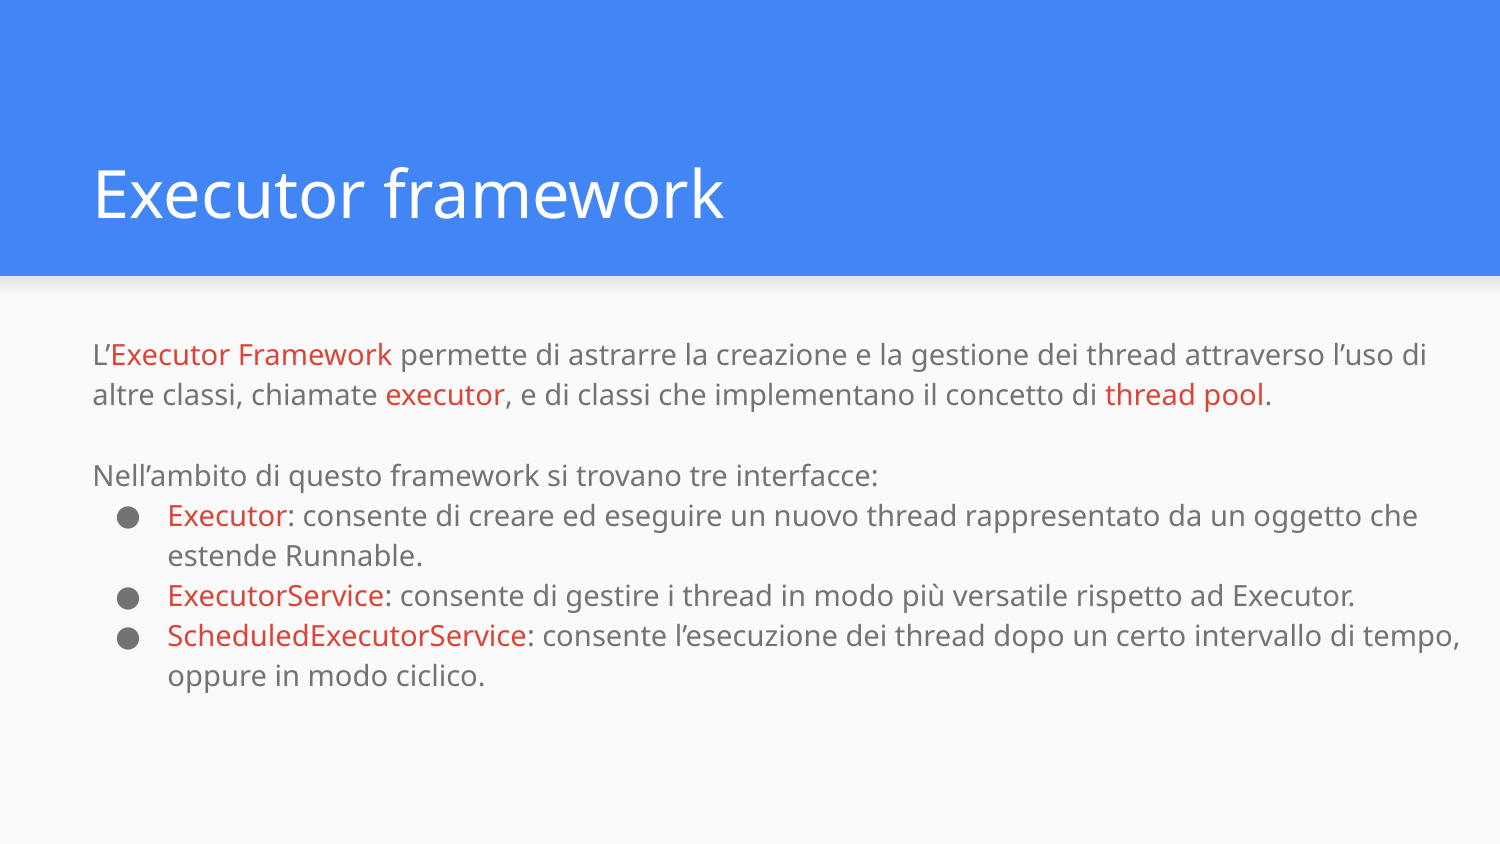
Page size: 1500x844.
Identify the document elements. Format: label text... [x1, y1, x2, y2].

title Executor framework [77, 121, 1427, 248]
list L’Executor Framework permette di astrarre la creazione e la gestione dei thread attraverso l’uso di altre classi, chiamate executor, e di classi che implementano il concetto di thread pool. Nell’ambito di questo framework si trovano tre interfacce: Executor: consente di creare ed eseguire un nuovo thread rappresentato da un oggetto che estende Runnable. ExecutorService: consente di gestire i thread in modo più versatile rispetto ad Executor. ScheduledExecutorService: consente l’esecuzione dei thread dopo un certo intervallo di tempo, oppure in modo ciclico. [77, 316, 1489, 844]
